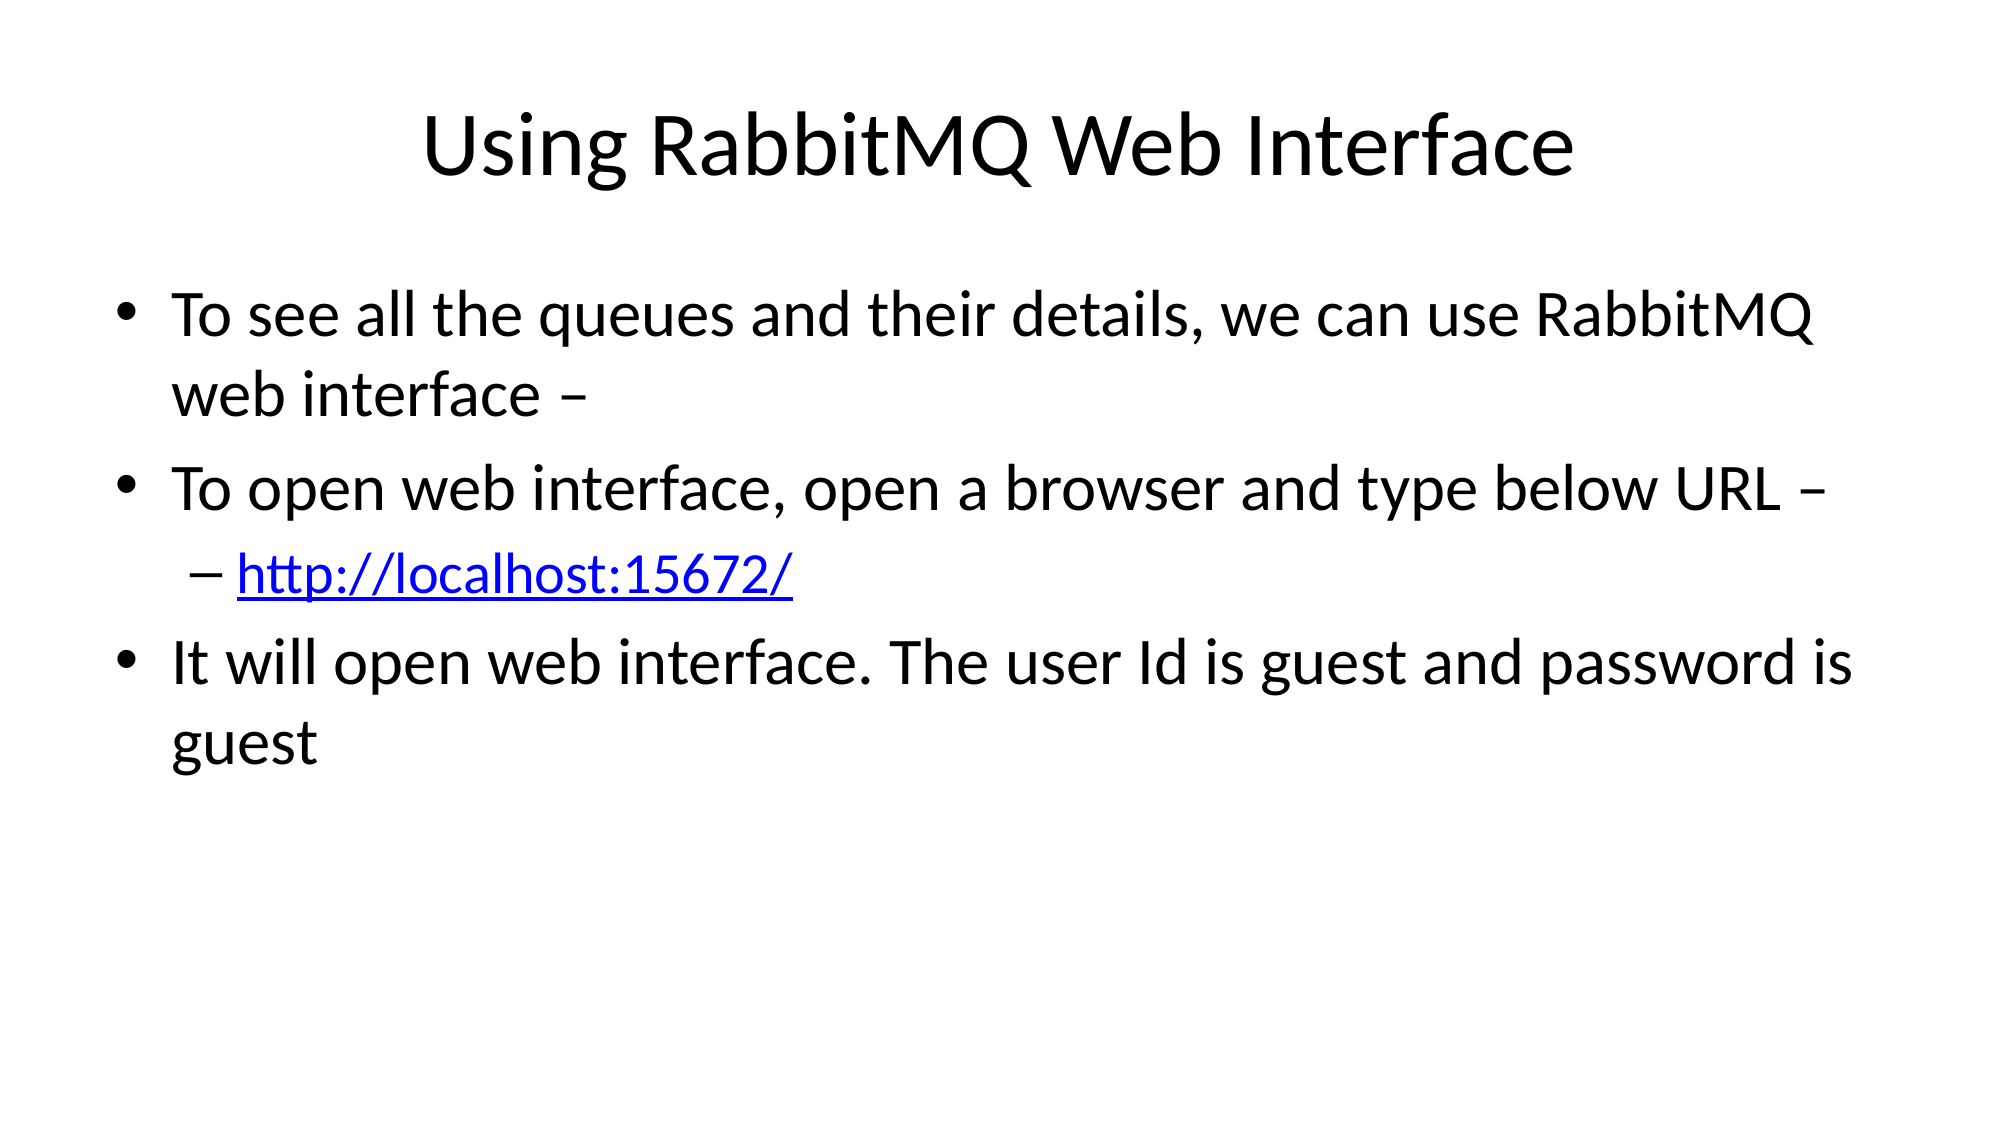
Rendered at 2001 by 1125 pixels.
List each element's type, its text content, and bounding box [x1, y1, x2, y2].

title Using RabbitMQ Web Interface [99, 45, 1900, 233]
list To see all the queues and their details, we can use RabbitMQ web interface – To open web interface, open a browser and type below URL – http://localhost:15672/ It will open web interface. The user Id is guest and password is guest [99, 262, 1900, 1005]
